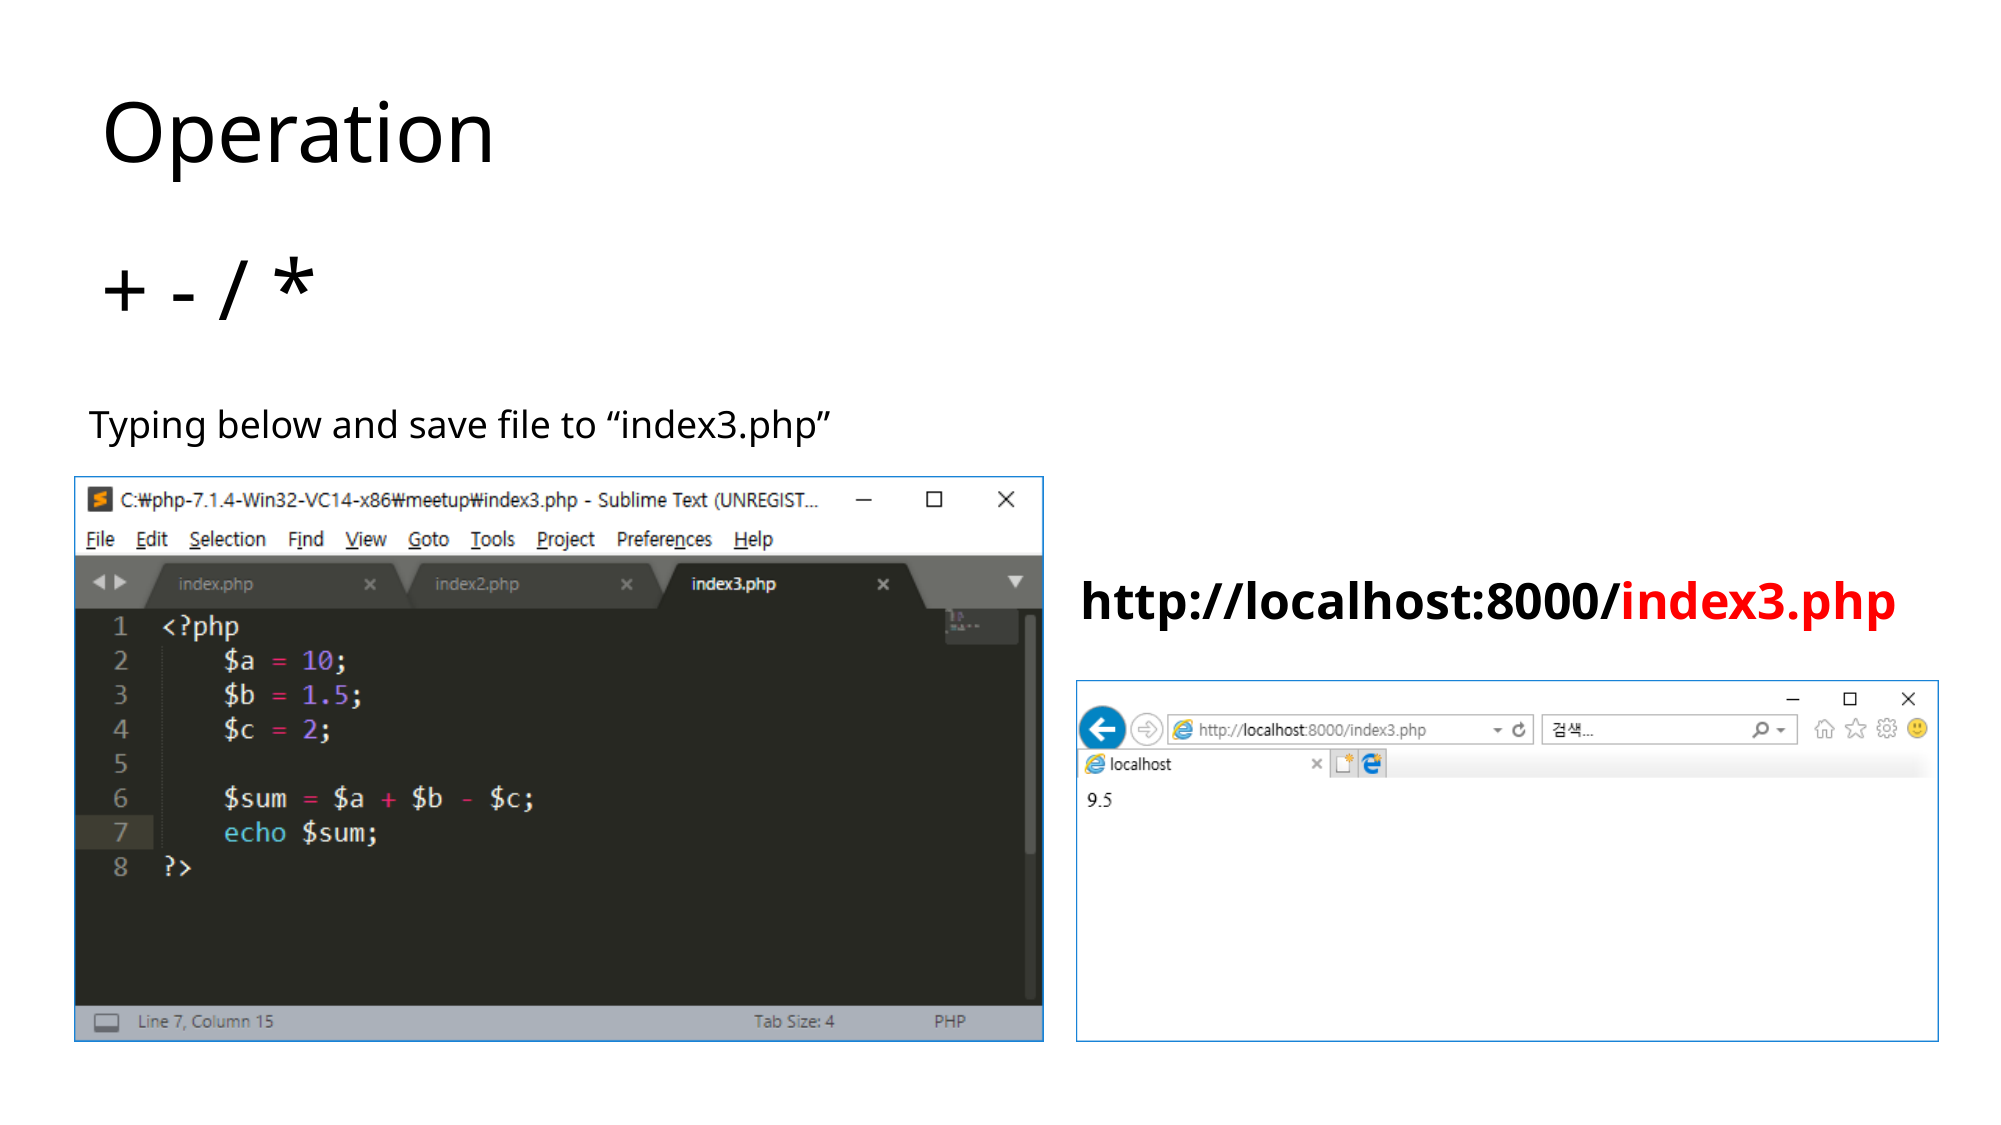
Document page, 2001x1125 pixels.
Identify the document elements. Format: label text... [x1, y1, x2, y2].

text_box Operation [86, 71, 1308, 187]
text_box + - / * [86, 229, 1308, 345]
text_box http://localhost:8000/index3.php [1065, 562, 1951, 638]
picture [1076, 680, 1939, 1042]
text_box Typing below and save file to “index3.php” [74, 393, 864, 454]
picture [74, 476, 1044, 1042]
